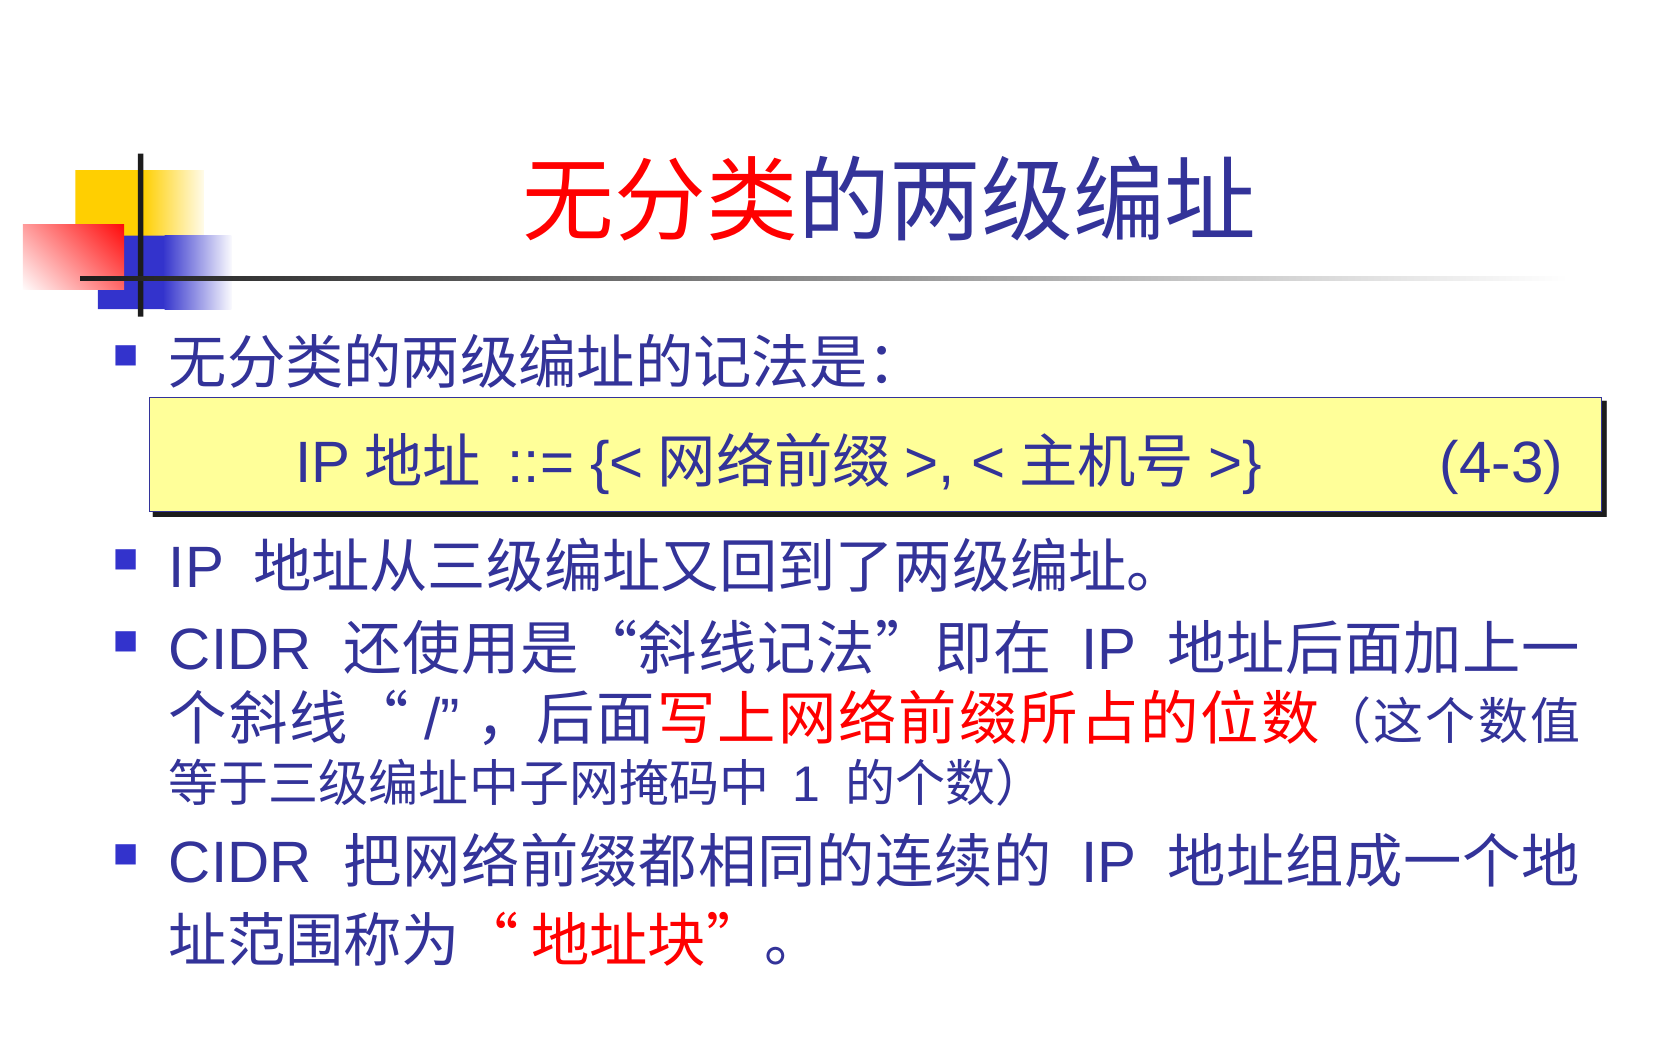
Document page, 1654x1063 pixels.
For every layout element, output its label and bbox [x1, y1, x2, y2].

title [166, 33, 1635, 260]
list [97, 317, 1596, 1063]
text_box [1596, 397, 1602, 512]
